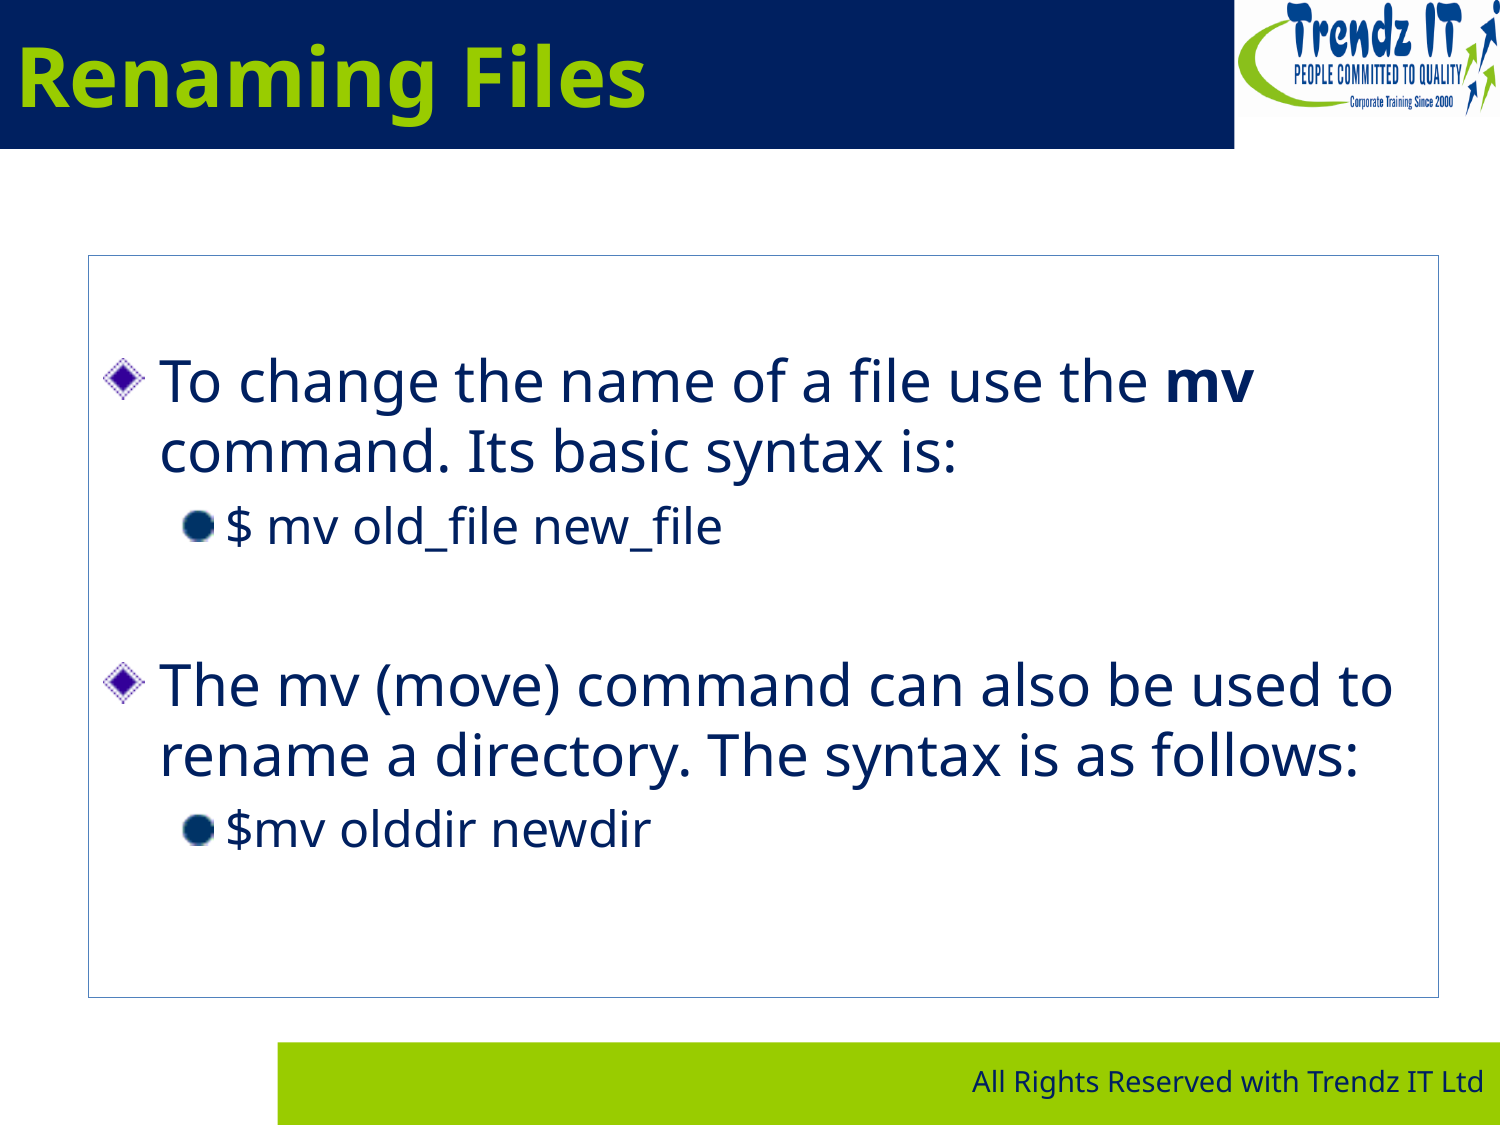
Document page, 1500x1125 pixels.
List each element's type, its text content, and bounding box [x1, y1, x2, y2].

picture [103, 662, 145, 704]
list To change the name of a file use the mv command. Its basic syntax is: $ mv old_file new_file The mv (move) command can also be used to rename a directory. The syntax is as follows: $mv olddir newdir [88, 255, 1439, 998]
title Renaming Files [0, 0, 1235, 149]
footer All Rights Reserved with Trendz IT Ltd [277, 1042, 1500, 1125]
picture [178, 506, 214, 542]
picture [178, 810, 214, 846]
picture [1238, 0, 1500, 117]
picture [103, 358, 145, 400]
